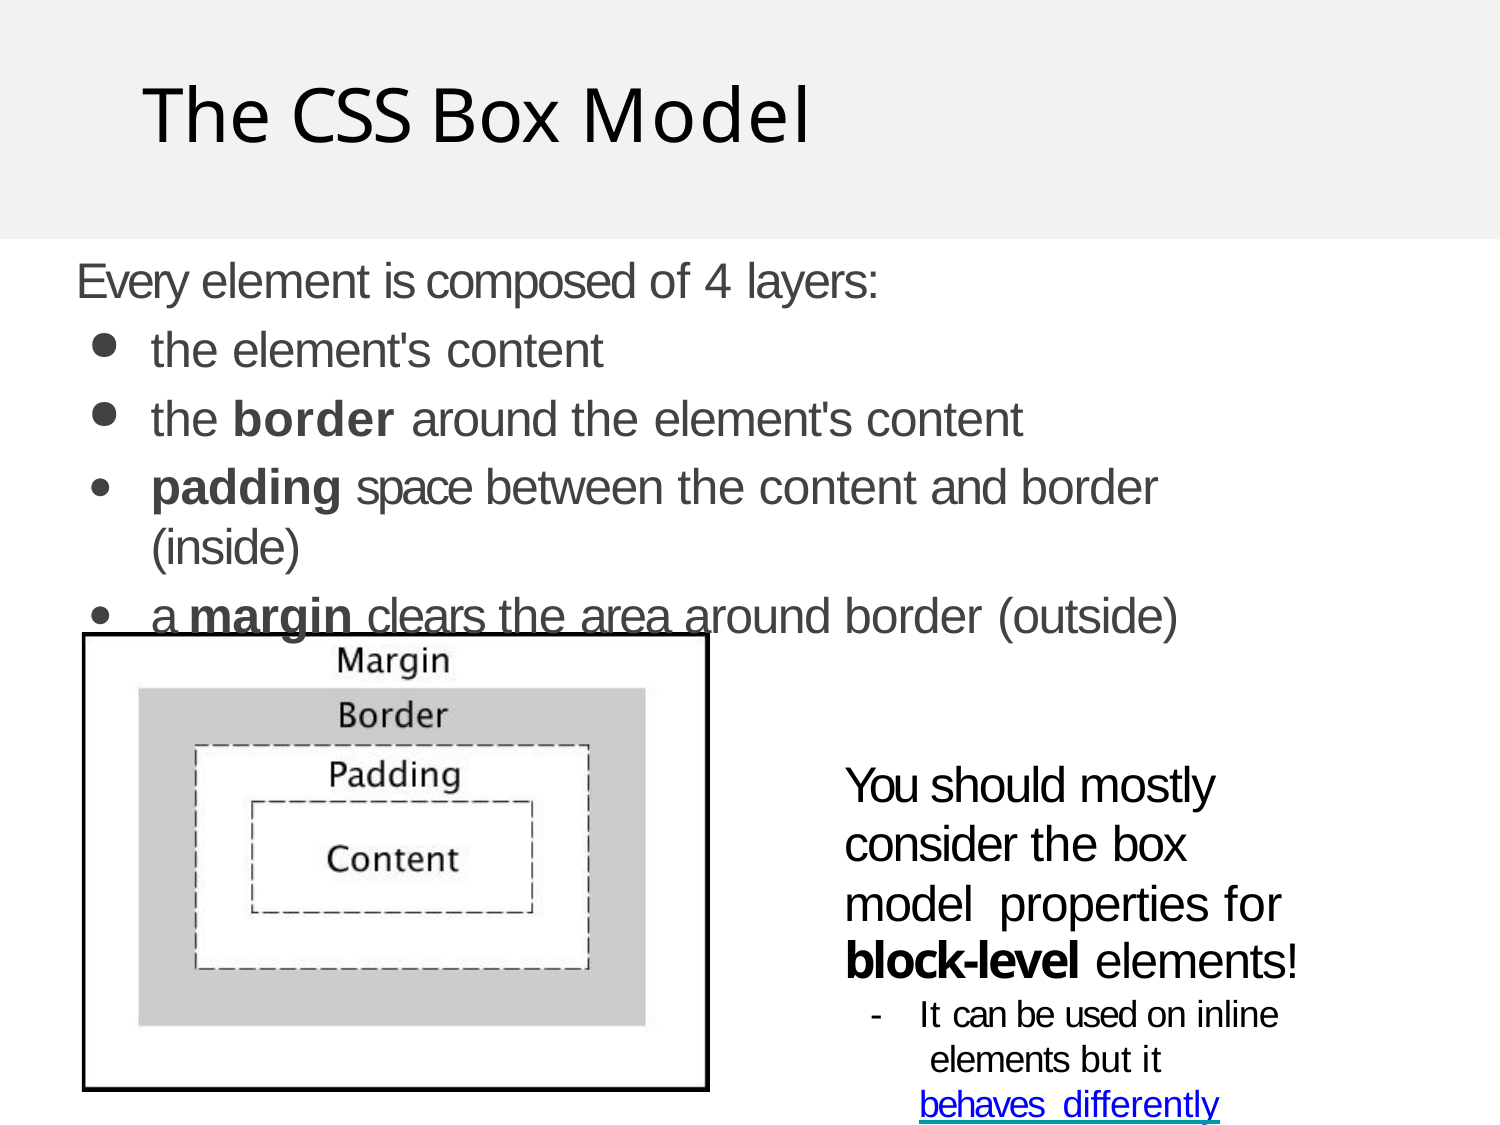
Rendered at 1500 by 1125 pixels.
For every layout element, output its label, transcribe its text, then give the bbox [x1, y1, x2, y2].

title The CSS Box Model [140, 65, 859, 237]
text_box Every element is composed of 4 layers: the element's content the border around the element's content padding space between the content and border (inside) a margin clears the area around border (outside) You should mostly consider the box model properties for block-level elements! - It can be used on inline elements but it behaves differently [73, 237, 1324, 1125]
